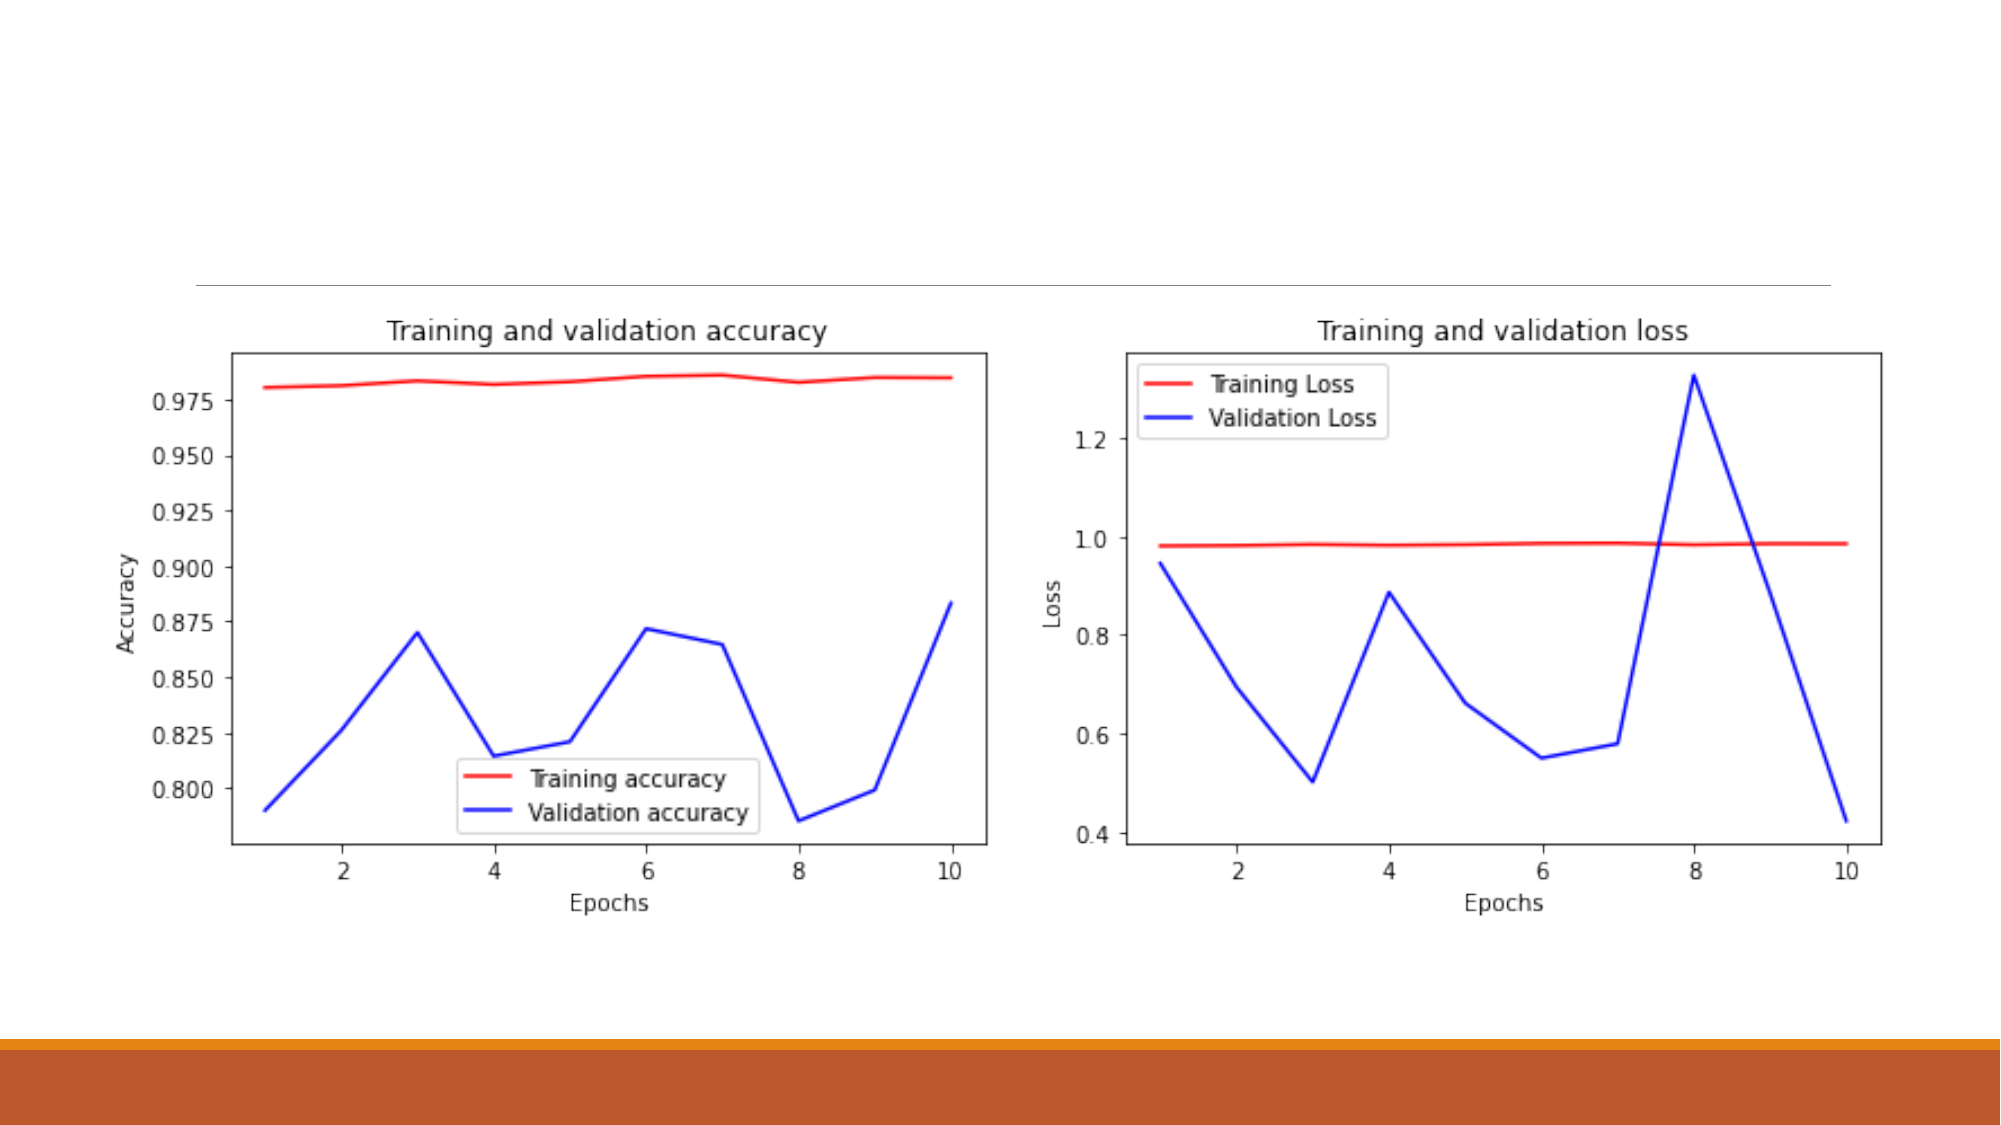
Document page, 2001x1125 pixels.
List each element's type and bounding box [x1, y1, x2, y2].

picture [1026, 302, 1897, 930]
picture [103, 302, 1001, 930]
